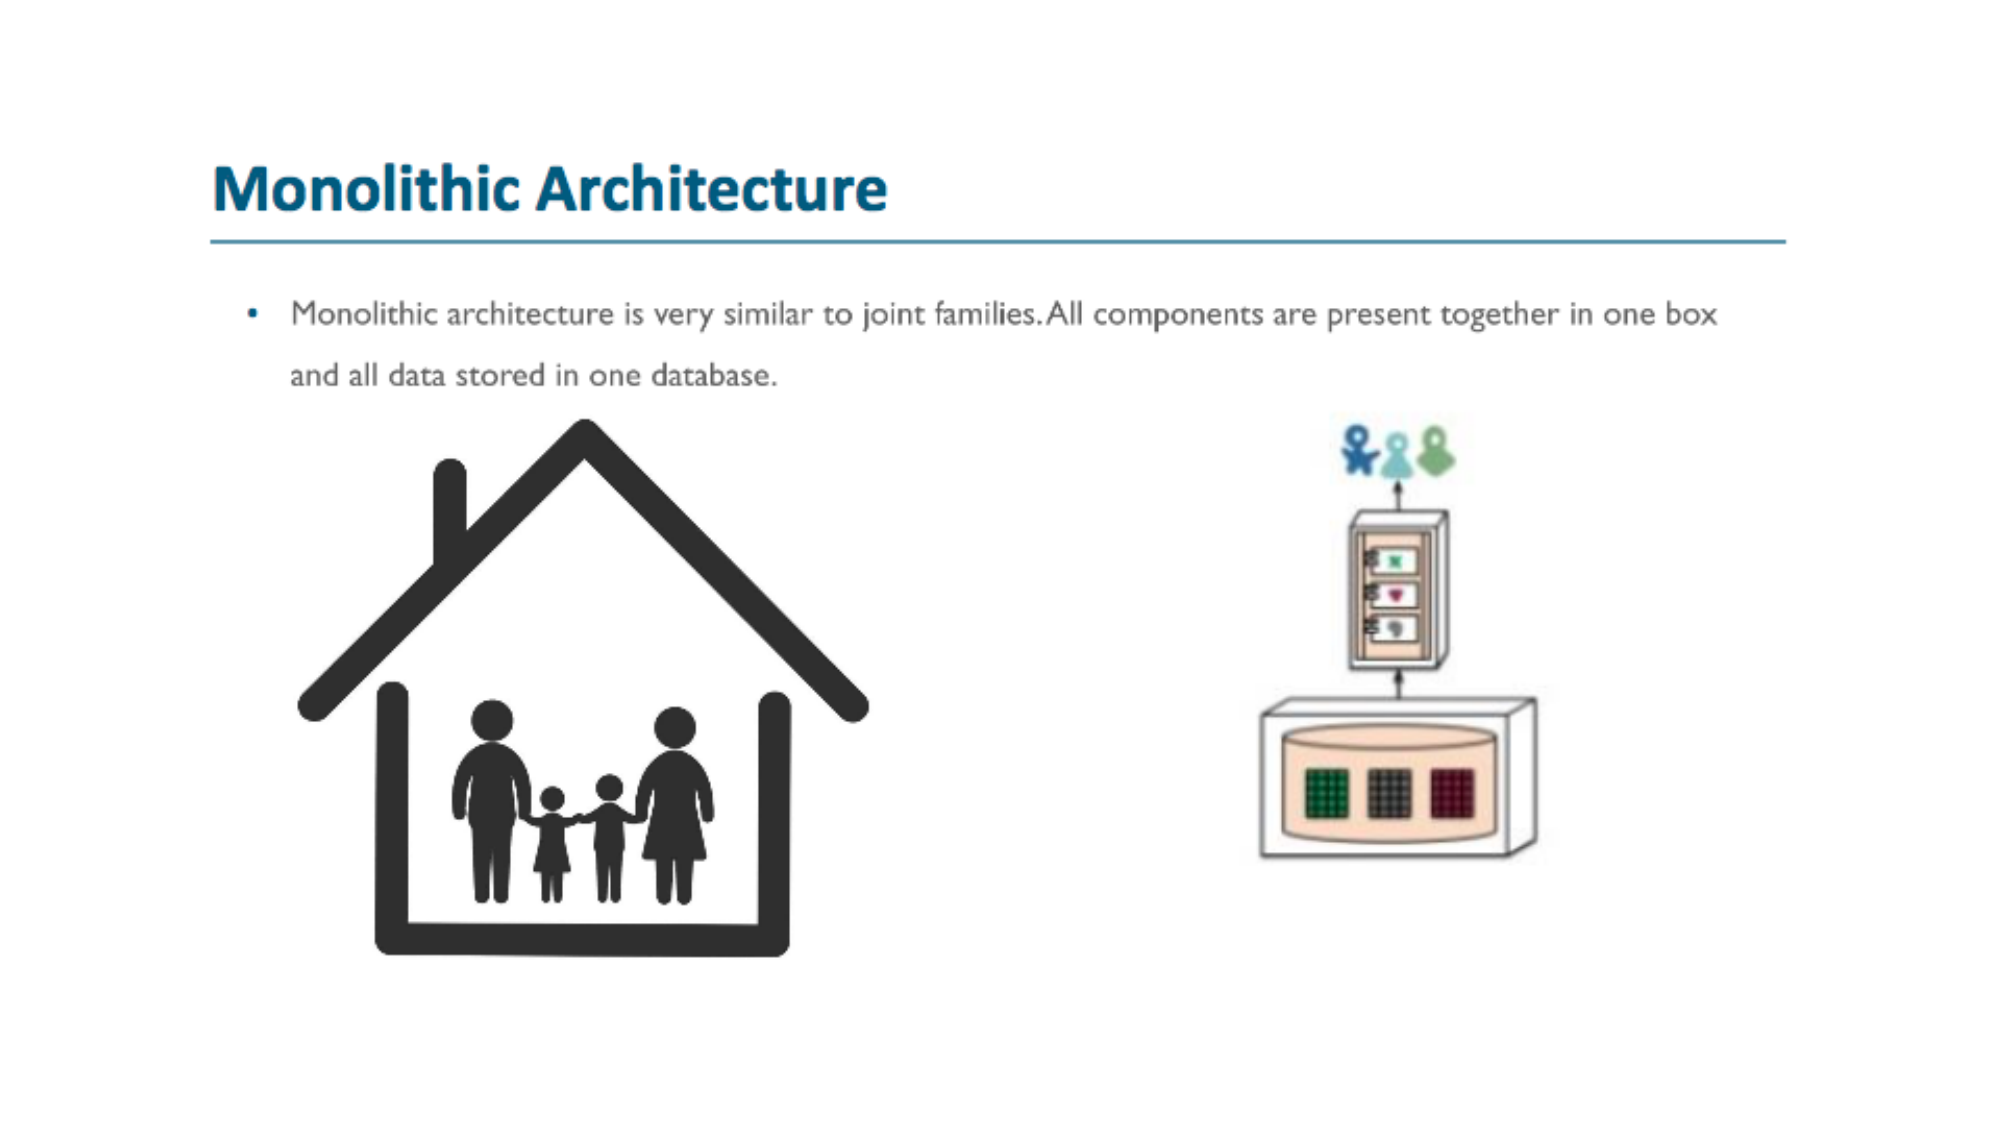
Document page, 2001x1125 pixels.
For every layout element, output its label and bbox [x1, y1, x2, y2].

list [192, 134, 1824, 966]
